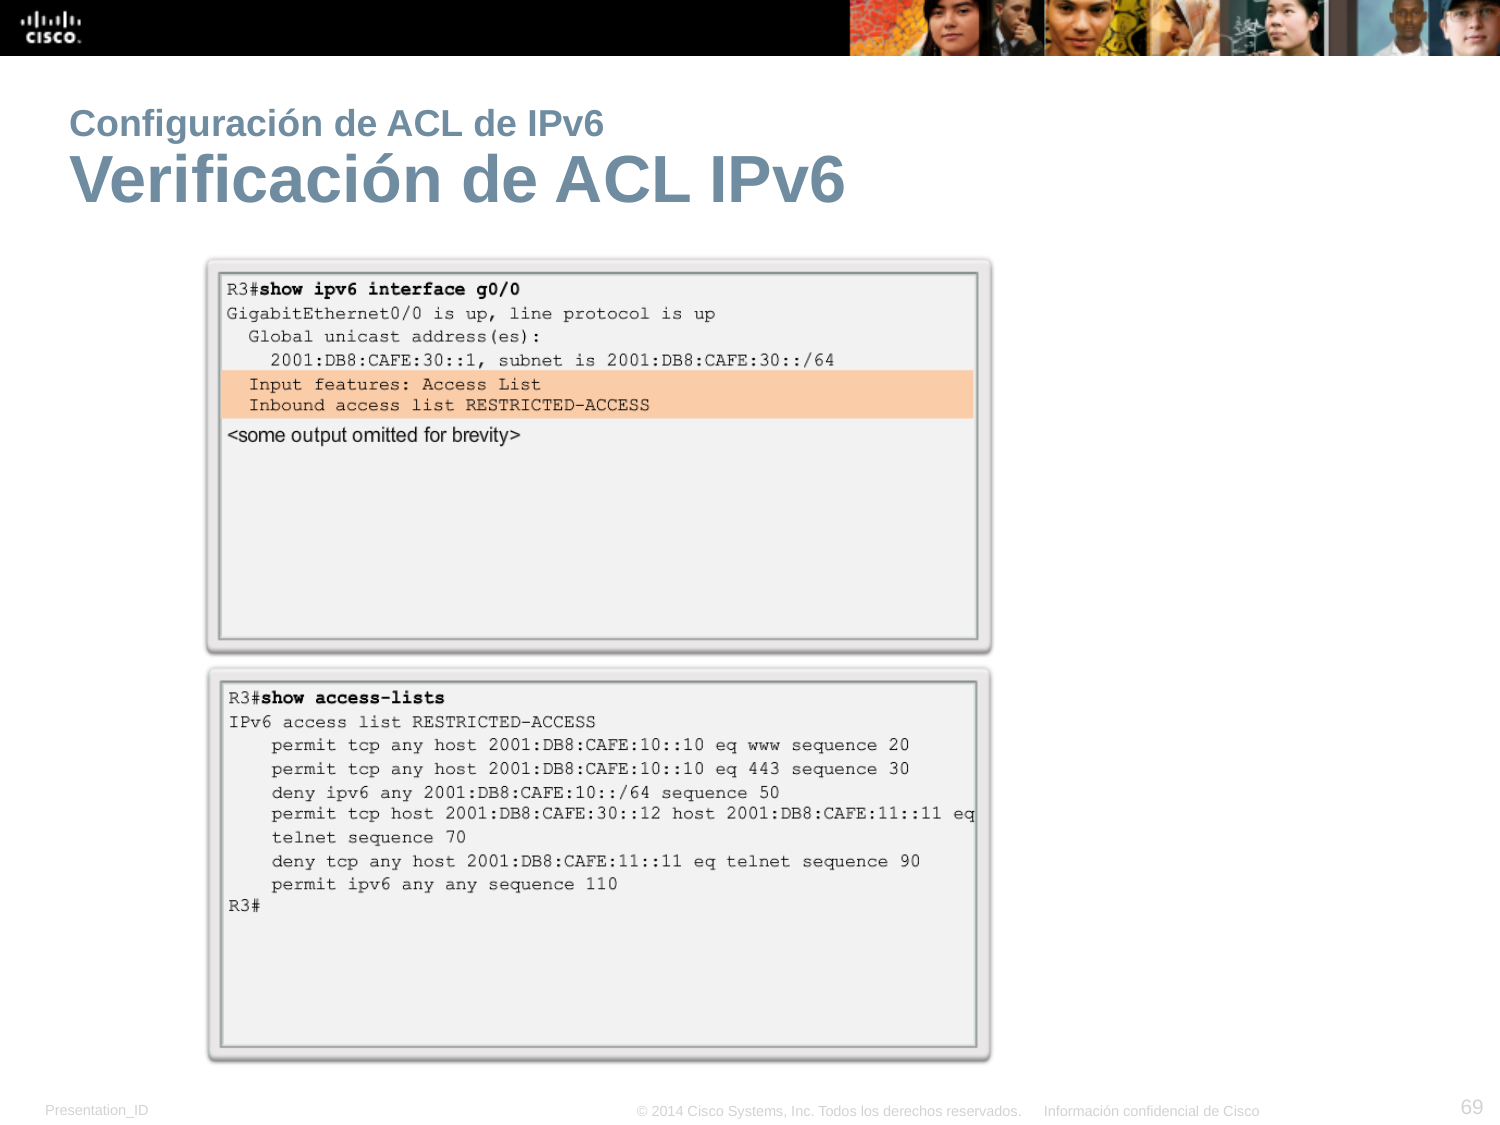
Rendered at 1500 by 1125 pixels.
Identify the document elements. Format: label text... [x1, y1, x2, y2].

picture [0, 0, 1500, 56]
picture [201, 662, 995, 1073]
picture [198, 250, 995, 661]
title Configuración de ACL de IPv6 Verificación de ACL IPv6 [55, 80, 1444, 224]
